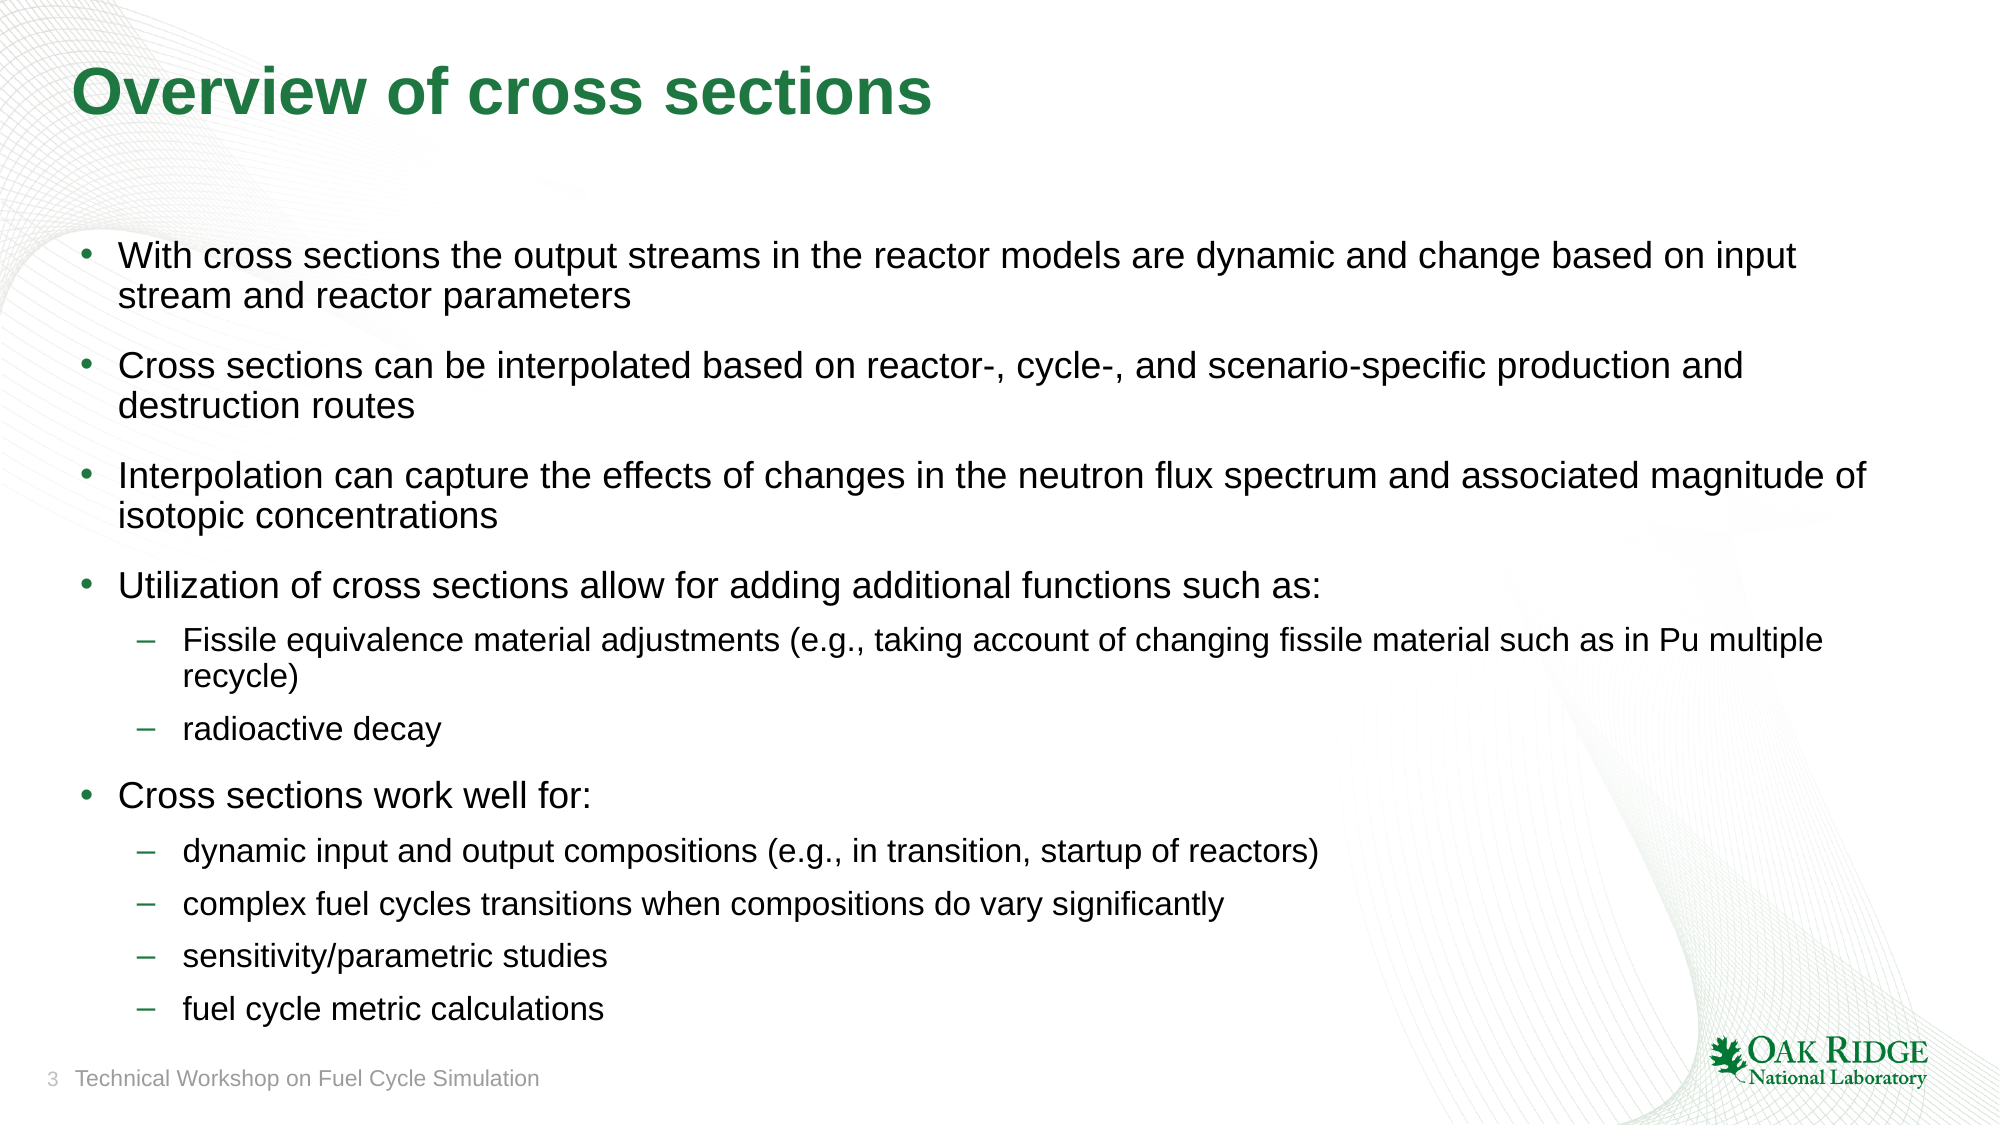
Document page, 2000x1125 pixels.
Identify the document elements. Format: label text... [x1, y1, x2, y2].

list With cross sections the output streams in the reactor models are dynamic and change based on input stream and reactor parameters Cross sections can be interpolated based on reactor-, cycle-, and scenario-specific production and destruction routes Interpolation can capture the effects of changes in the neutron flux spectrum and associated magnitude of isotopic concentrations Utilization of cross sections allow for adding additional functions such as: Fissile equivalence material adjustments (e.g., taking account of changing fissile material such as in Pu multiple recycle) radioactive decay Cross sections work well for: dynamic input and output compositions (e.g., in transition, startup of reactors) complex fuel cycles transitions when compositions do vary significantly sensitivity/parametric studies fuel cycle metric calculations [64, 168, 1931, 834]
title Overview of cross sections [56, 52, 1931, 137]
picture [931, 301, 2000, 1125]
